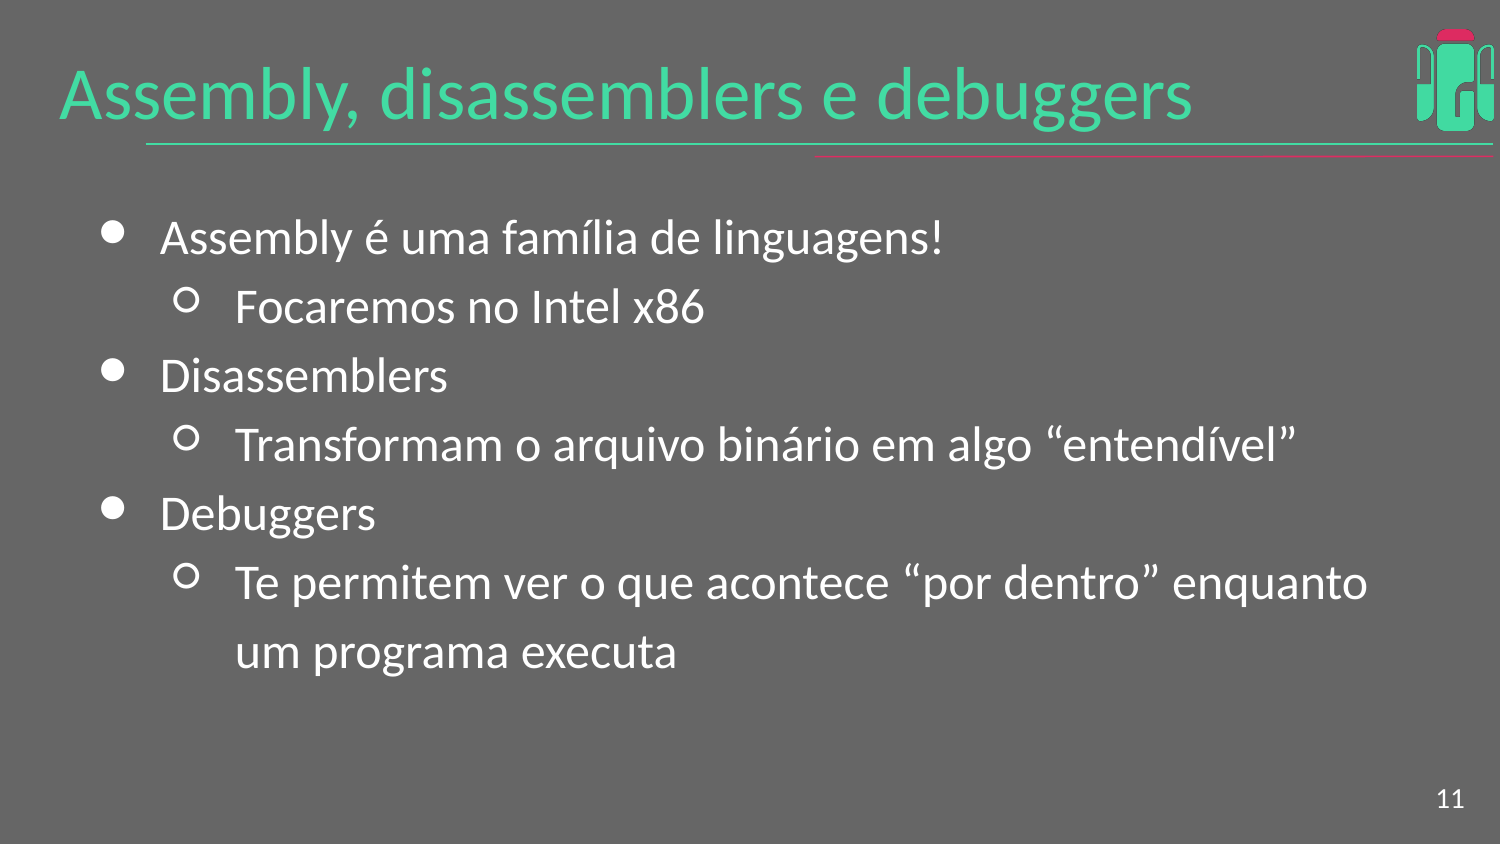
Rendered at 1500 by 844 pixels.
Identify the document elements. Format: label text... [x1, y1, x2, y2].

title Assembly, disassemblers e debuggers [27, 29, 1374, 131]
slide_number ‹#› [1389, 764, 1480, 830]
text_box Assembly é uma família de linguagens! Focaremos no Intel x86 Disassemblers Transformam o arquivo binário em algo “entendível” Debuggers Te permitem ver o que acontece “por dentro” enquanto um programa executa [70, 180, 1442, 789]
picture [1417, 29, 1494, 131]
